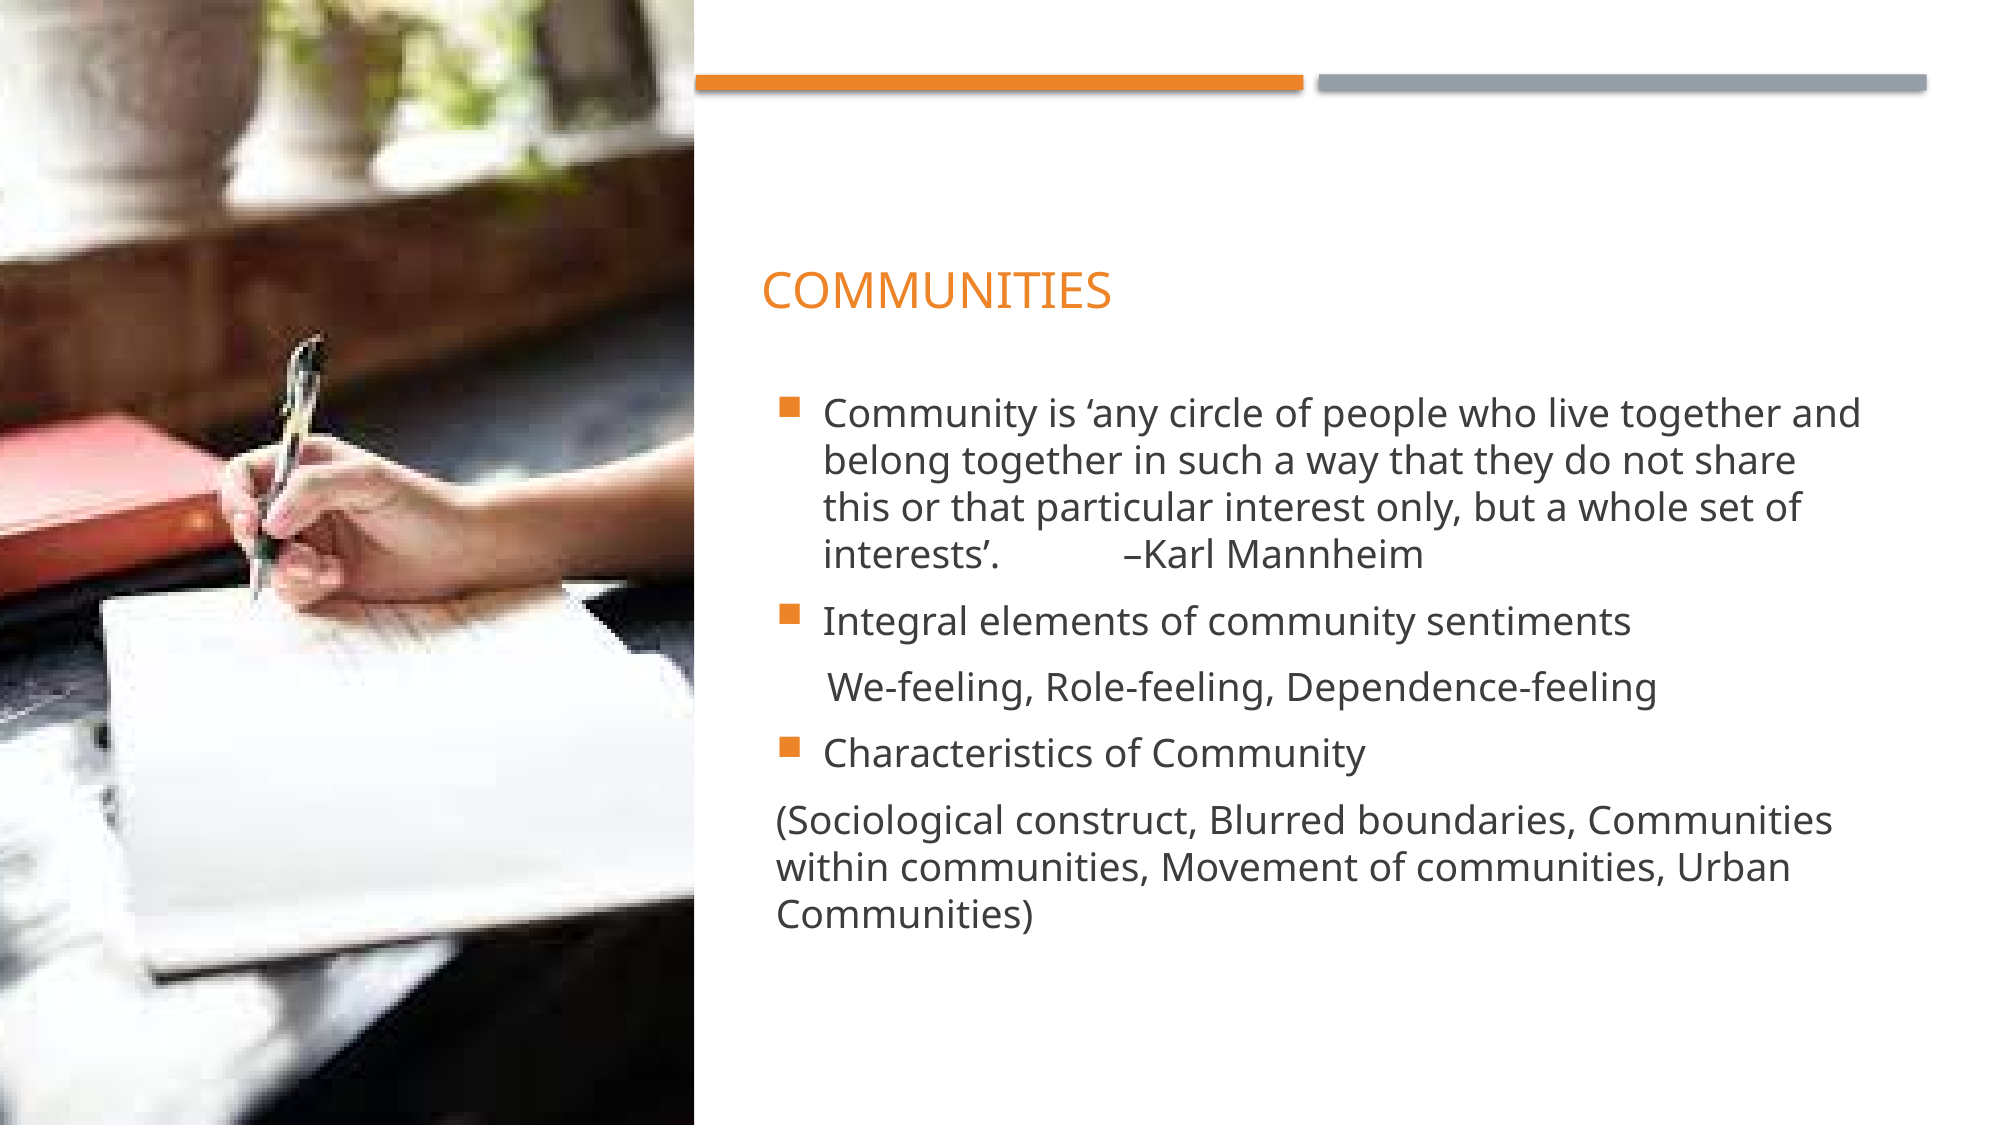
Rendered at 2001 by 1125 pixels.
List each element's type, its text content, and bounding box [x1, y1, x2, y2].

title Communities [746, 210, 1838, 326]
picture [0, 0, 695, 1125]
list Community is ‘any circle of people who live together and belong together in such a way that they do not share this or that particular interest only, but a whole set of interests’. –Karl Mannheim Integral elements of community sentiments We-feeling, Role-feeling, Dependence-feeling Characteristics of Community (Sociological construct, Blurred boundaries, Communities within communities, Movement of communities, Urban Communities) [760, 380, 1885, 949]
